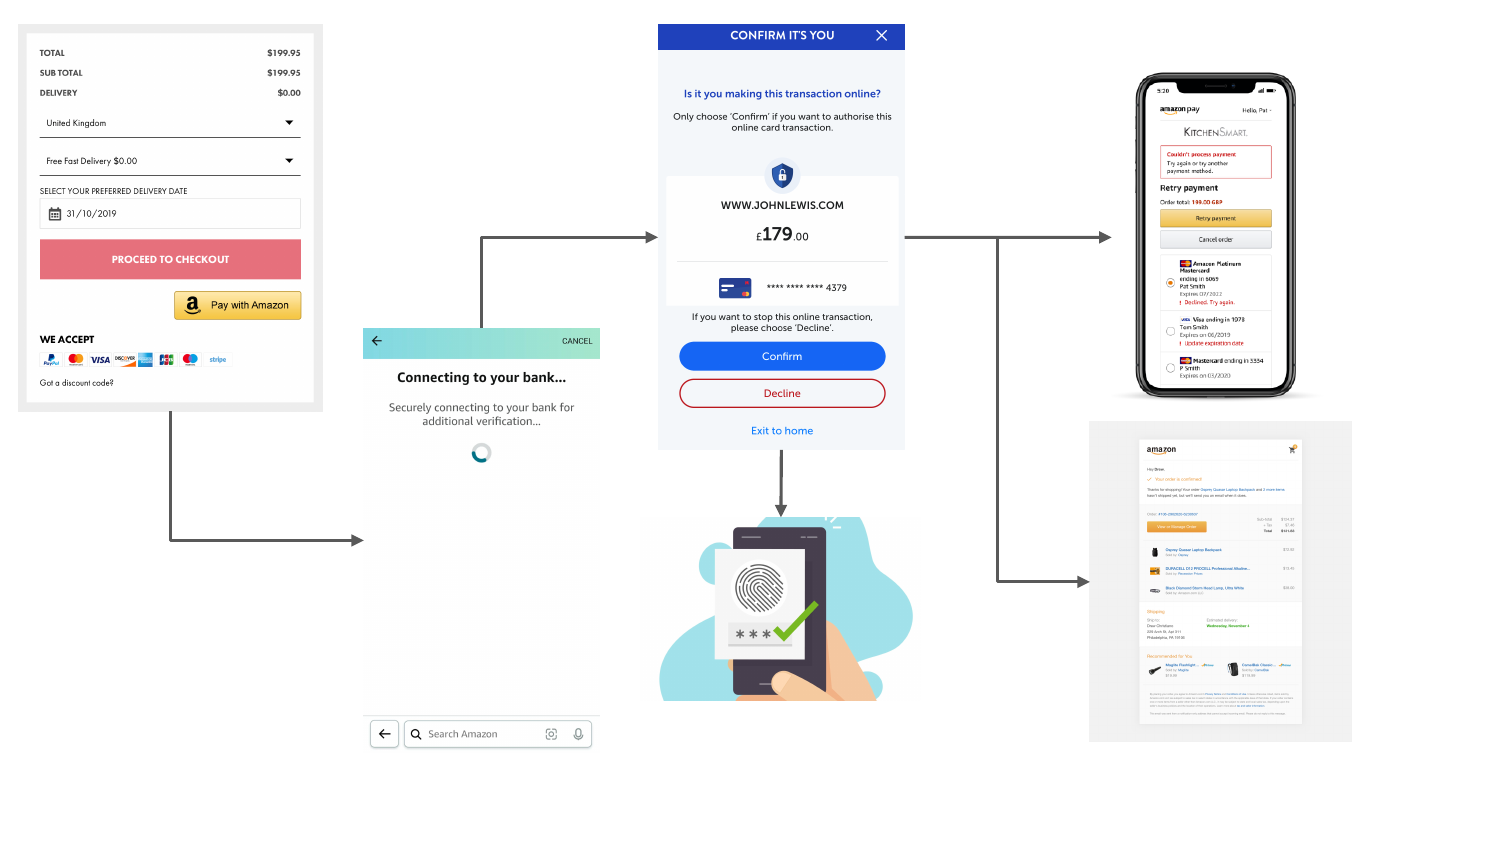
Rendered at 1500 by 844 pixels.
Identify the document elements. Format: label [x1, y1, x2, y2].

text_box [524, 194, 616, 372]
picture [18, 24, 323, 412]
picture [363, 327, 600, 754]
picture [1111, 61, 1330, 414]
picture [640, 516, 922, 702]
picture [1089, 421, 1352, 743]
picture [657, 24, 905, 450]
text_box [904, 237, 1091, 583]
text_box [202, 378, 333, 573]
